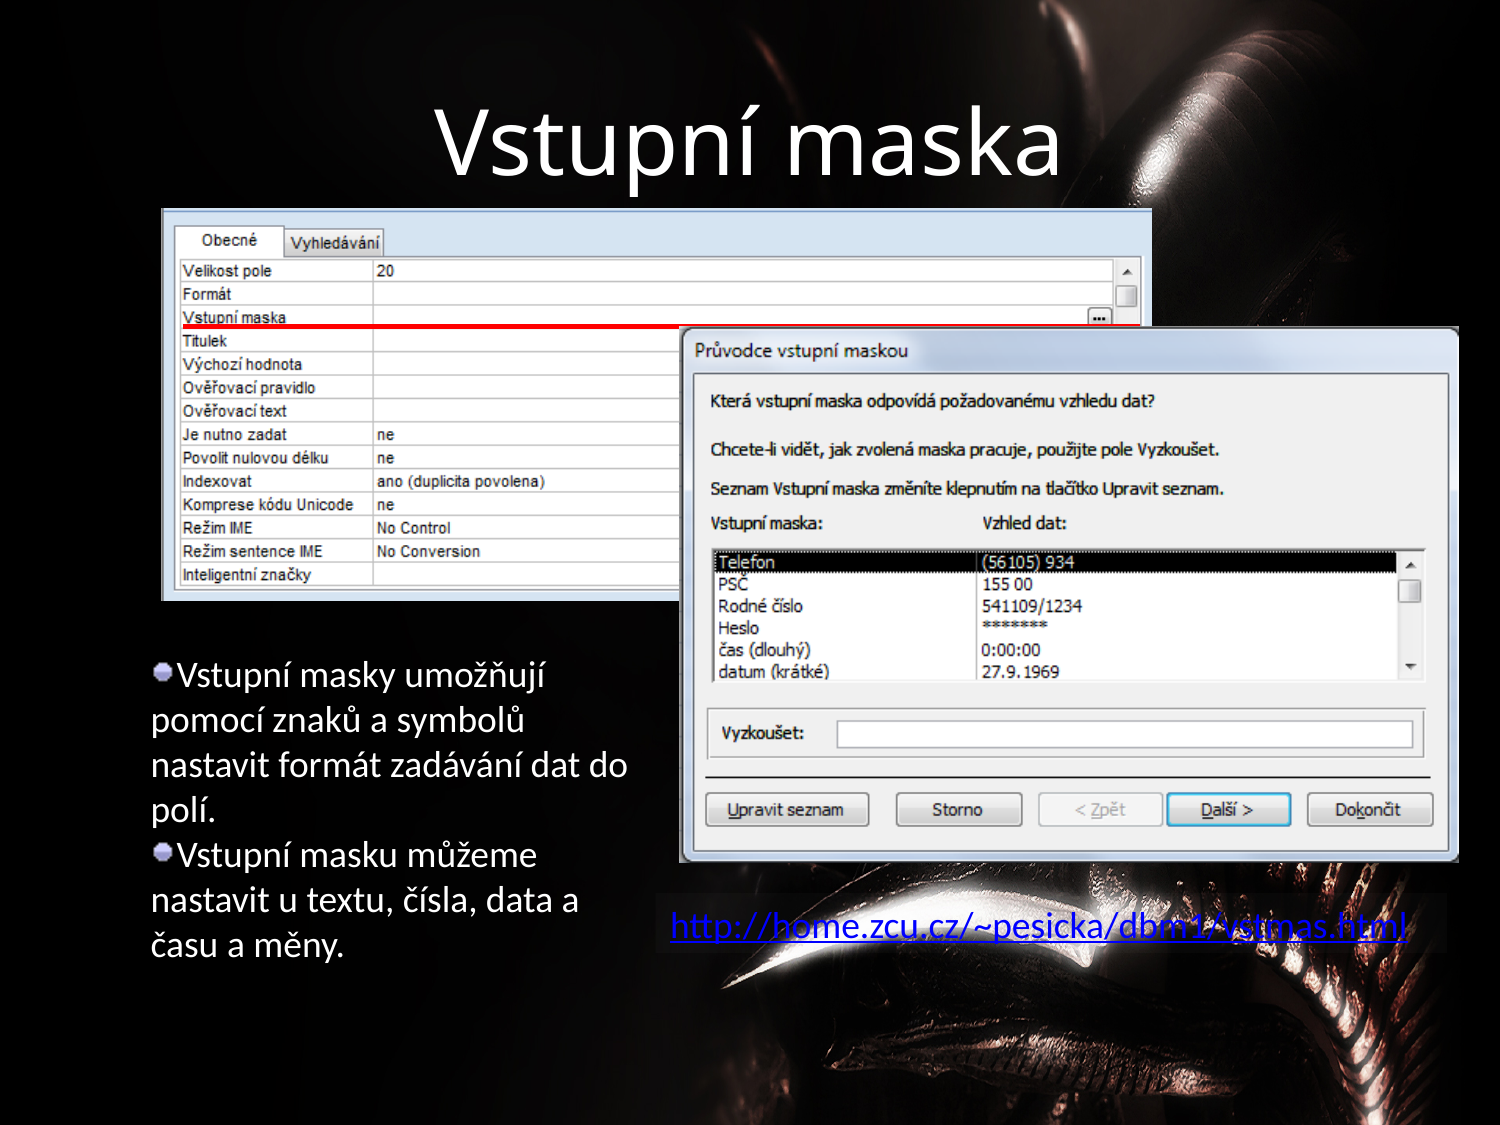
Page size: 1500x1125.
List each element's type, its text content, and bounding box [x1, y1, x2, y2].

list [161, 207, 1152, 601]
text_box http://home.zcu.cz/~pesicka/dbm1/vstmas.html [656, 893, 1447, 953]
text_box Vstupní masky umožňují pomocí znaků a symbolů nastavit formát zadávání dat do polí. Vstupní masku můžeme nastavit u textu, čísla, data a času a měny. [135, 597, 656, 973]
picture [0, 0, 1500, 1125]
title Vstupní maska [75, 45, 1425, 233]
